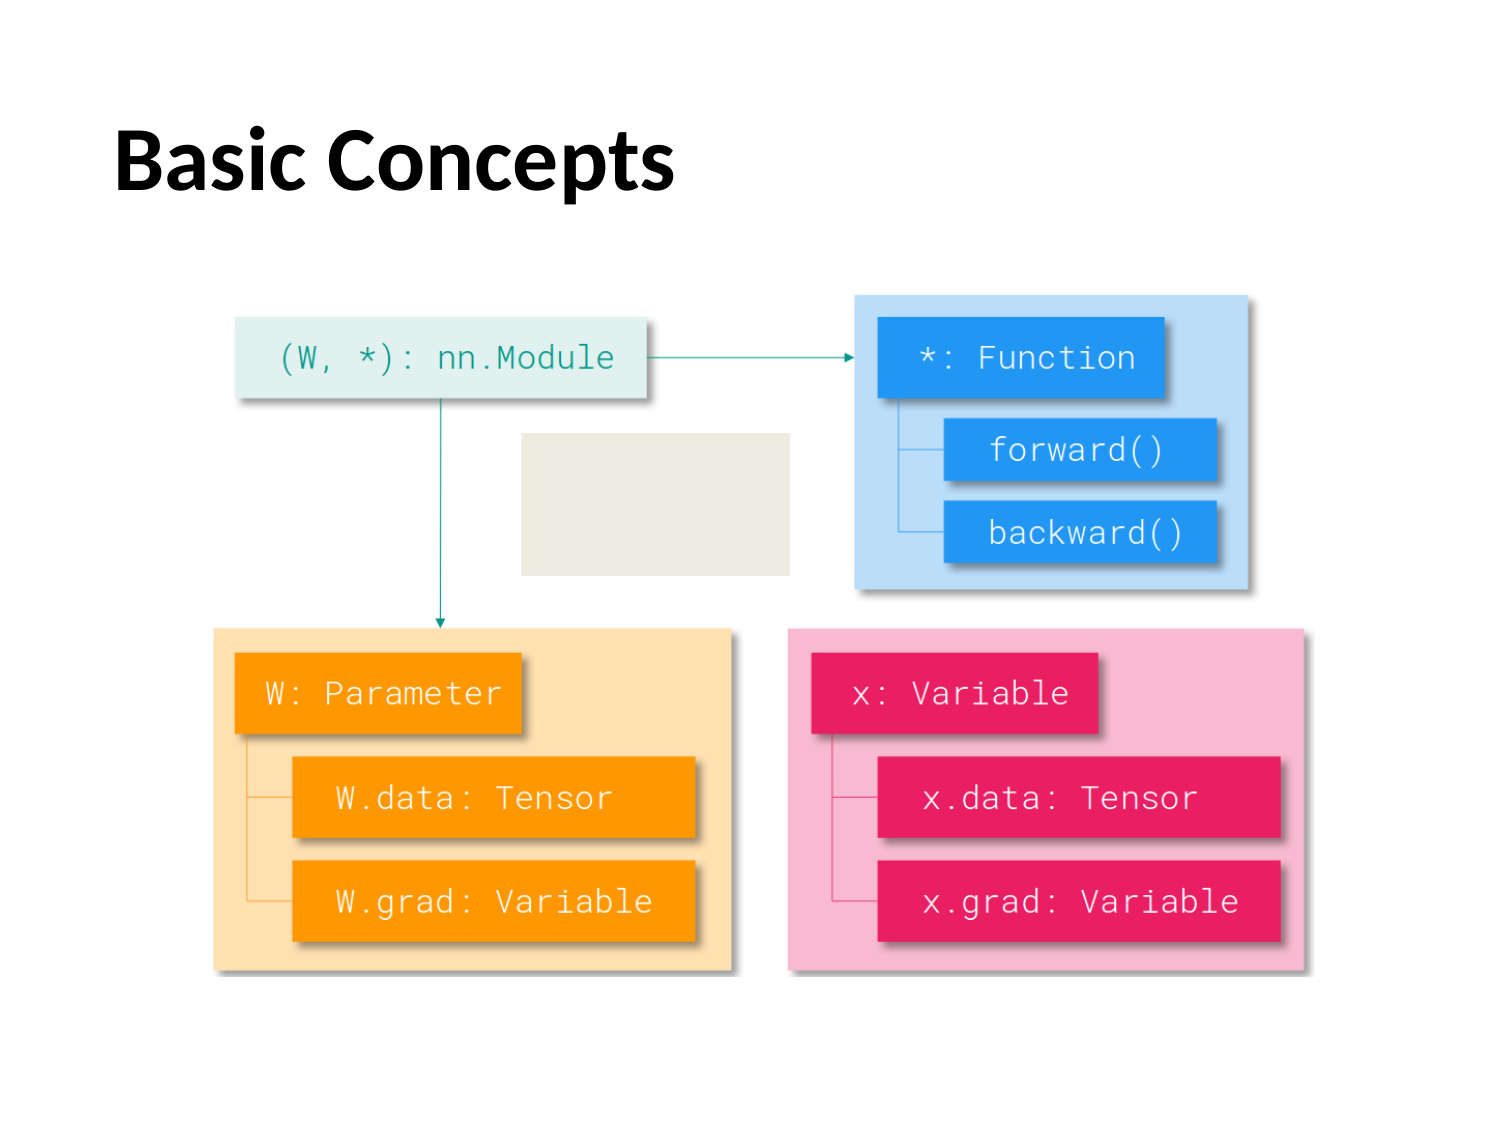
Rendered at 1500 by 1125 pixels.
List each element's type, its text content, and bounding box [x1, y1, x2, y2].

title Basic Concepts [98, 91, 1500, 171]
picture [211, 289, 1316, 977]
